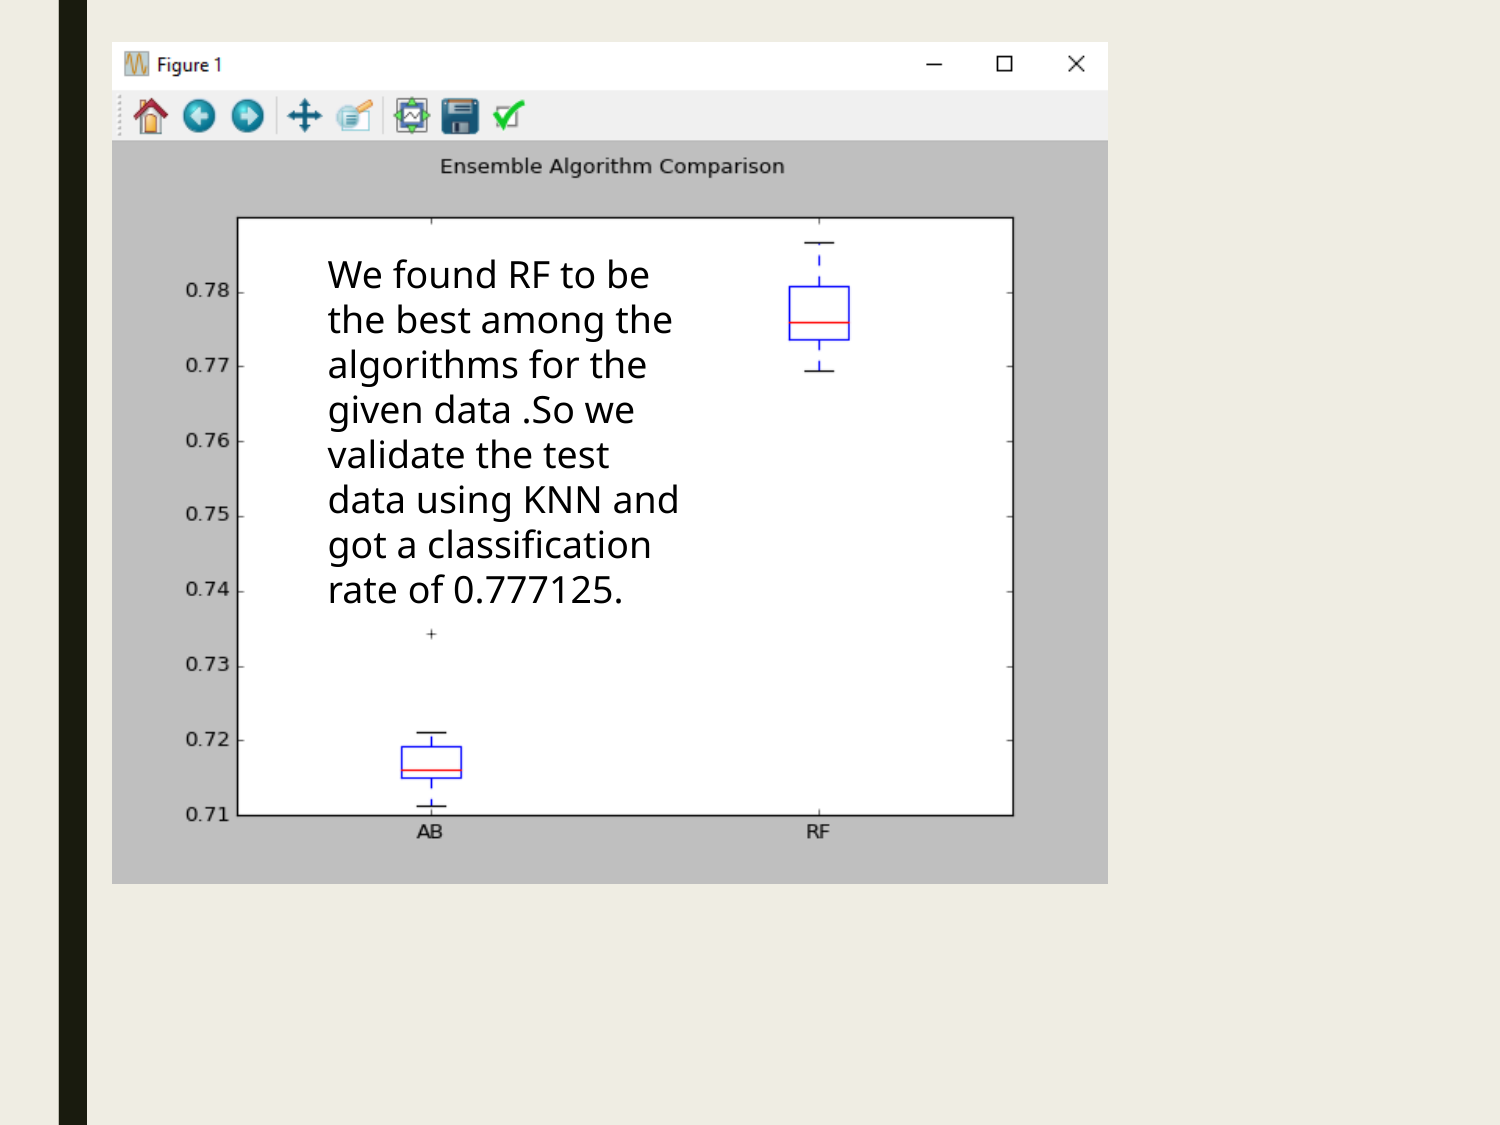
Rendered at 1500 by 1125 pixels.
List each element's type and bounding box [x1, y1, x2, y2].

picture [112, 42, 1108, 884]
